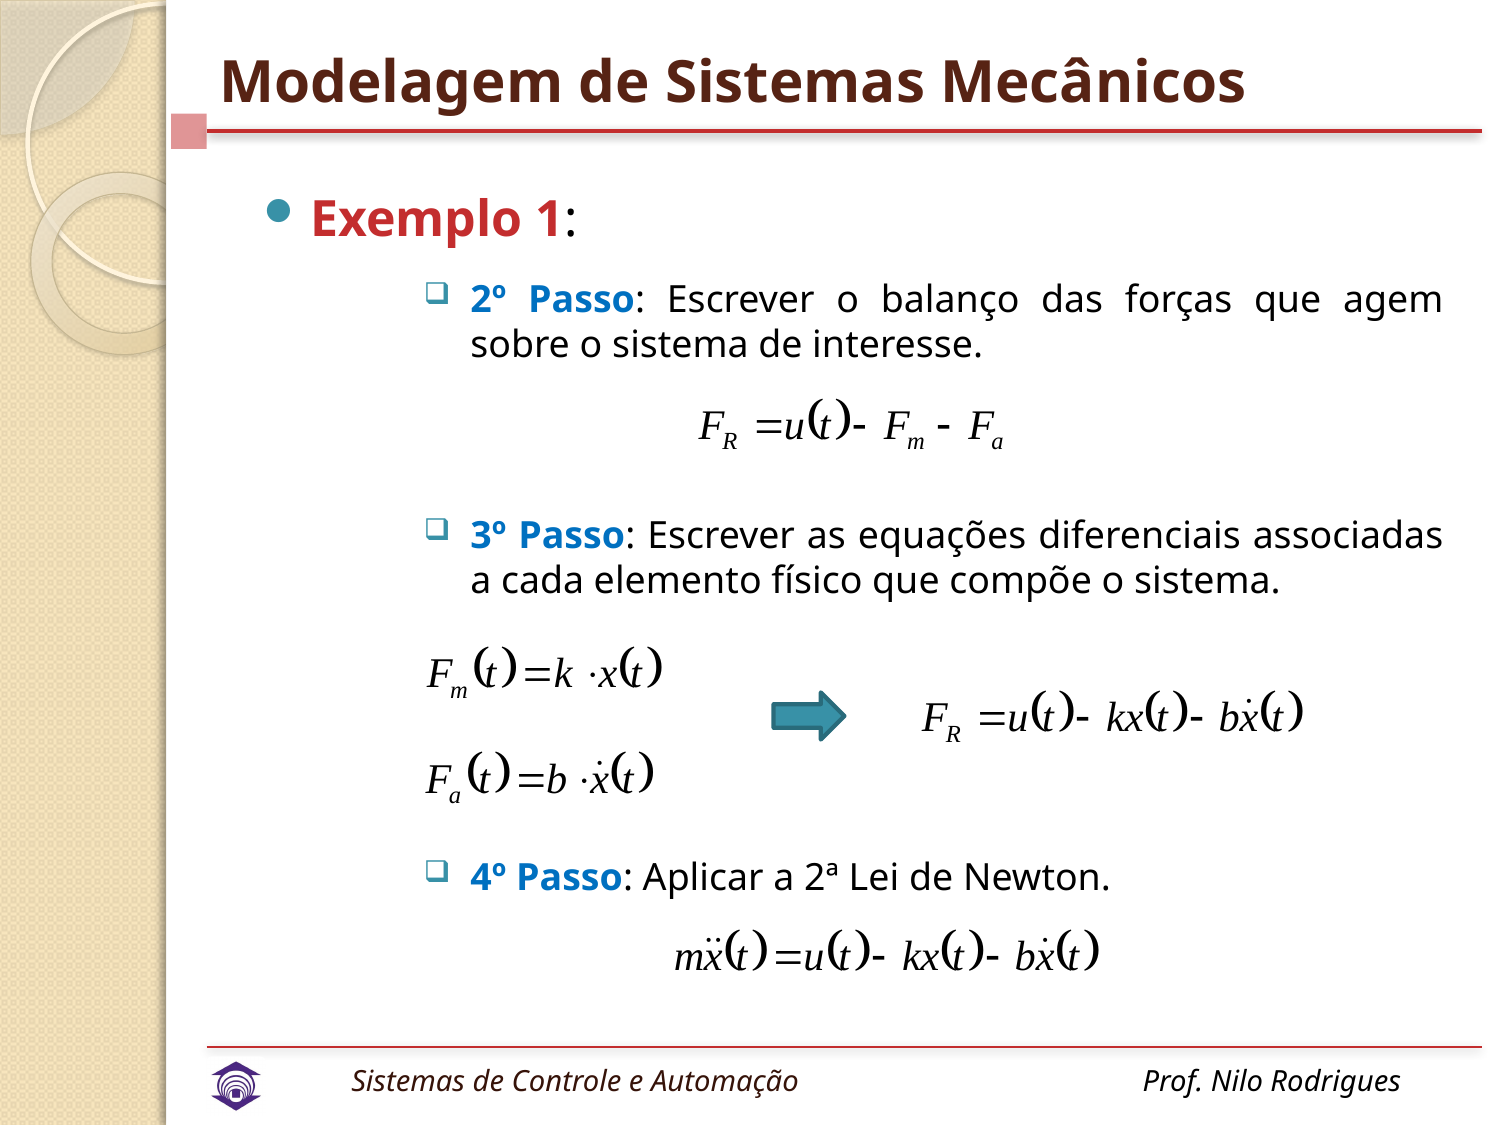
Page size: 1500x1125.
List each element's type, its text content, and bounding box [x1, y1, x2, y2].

list Exemplo 1: [235, 172, 1459, 327]
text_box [914, 689, 1306, 750]
text_box [771, 690, 847, 742]
title Modelagem de Sistemas Mecânicos [205, 20, 1436, 133]
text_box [667, 928, 1101, 989]
picture [206, 1056, 266, 1116]
text_box 3º Passo: Escrever as equações diferenciais associadas a cada elemento físico que compõe o sistema. [395, 503, 1459, 705]
text_box 4º Passo: Aplicar a 2ª Lei de Newton. [395, 845, 1459, 1047]
text_box 2º Passo: Escrever o balanço das forças que agem sobre o sistema de interesse. [395, 267, 1459, 469]
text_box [690, 396, 1012, 461]
text_box [169, 111, 209, 151]
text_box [418, 644, 663, 709]
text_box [417, 750, 655, 815]
